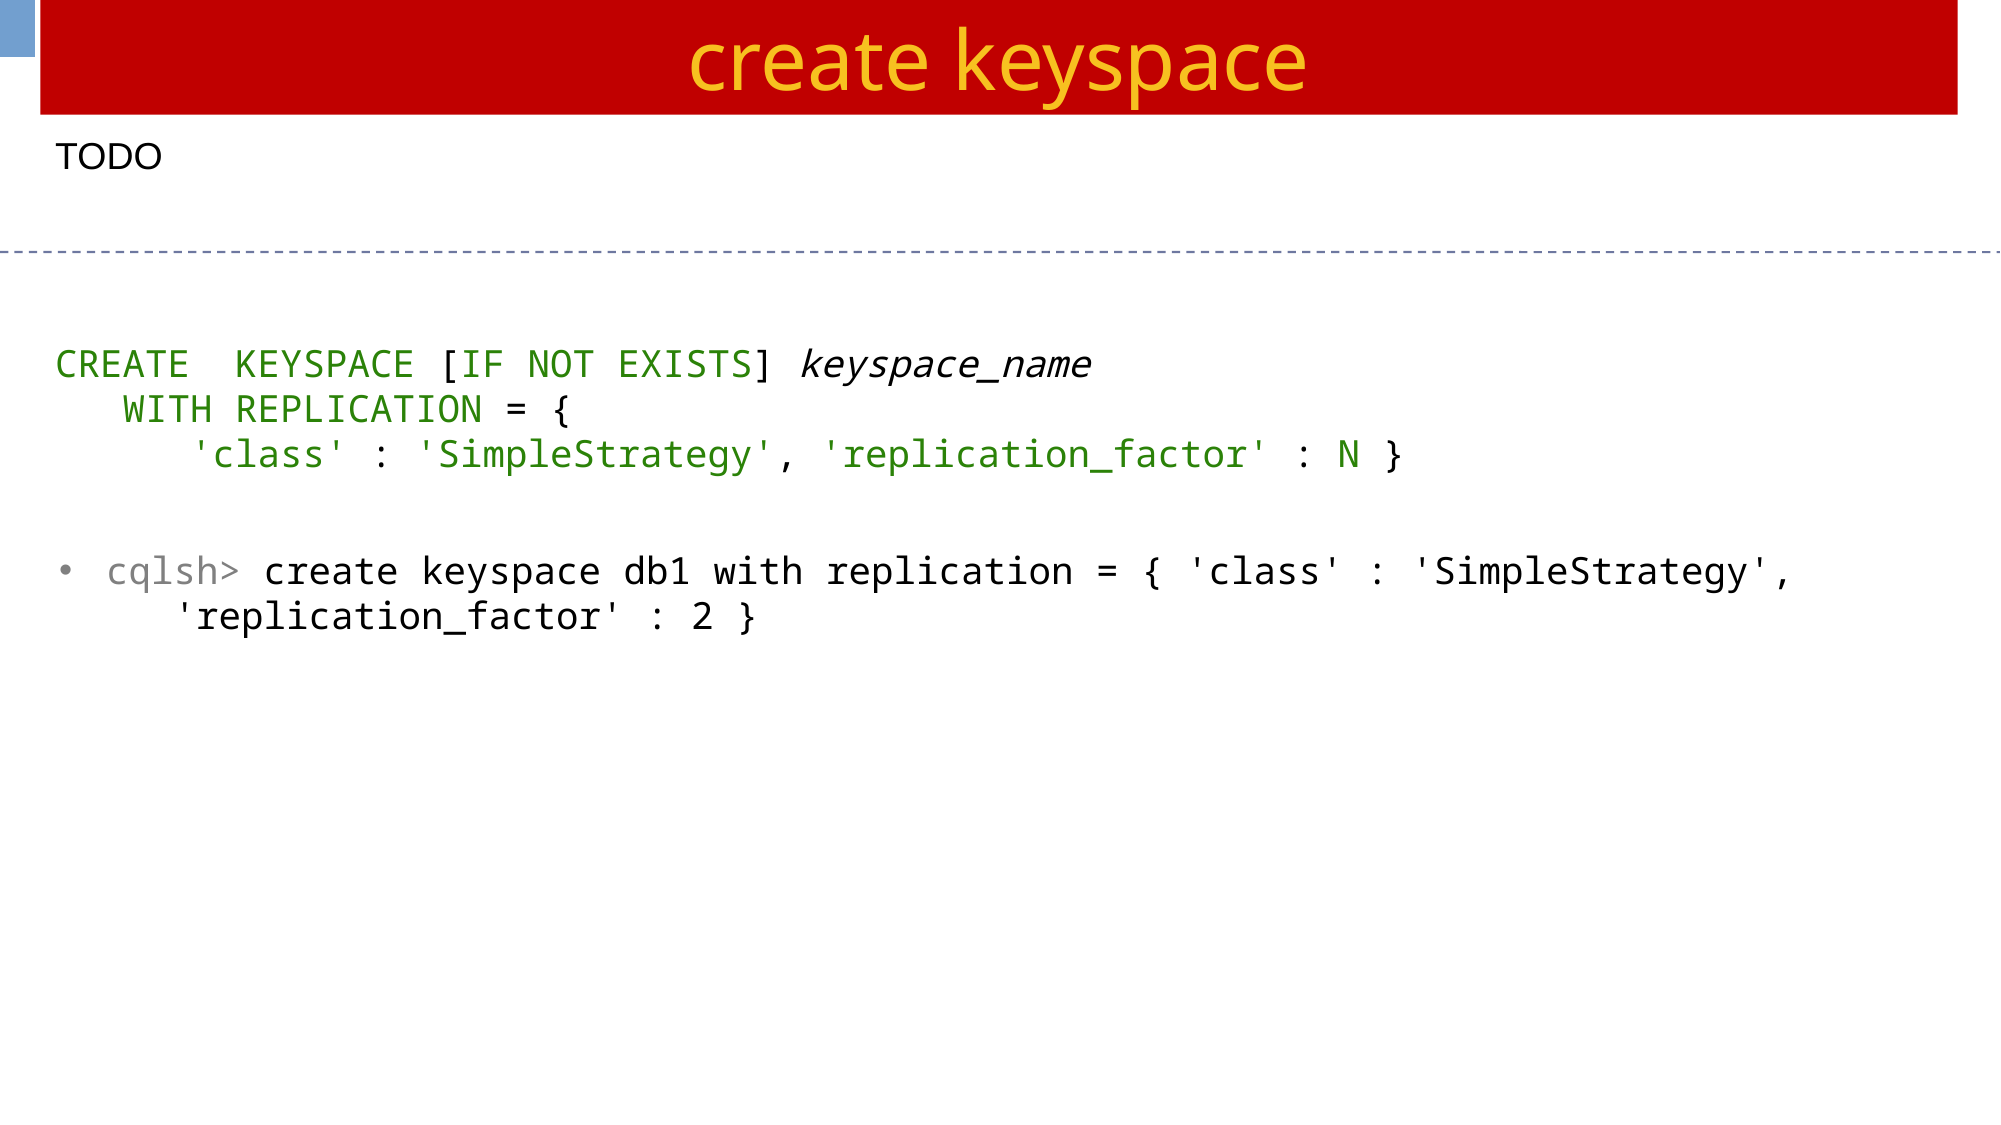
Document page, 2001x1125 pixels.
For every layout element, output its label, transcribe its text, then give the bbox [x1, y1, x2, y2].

text_box CREATE KEYSPACE [IF NOT EXISTS] keyspace_name WITH REPLICATION = { 'class' : 'SimpleStrategy', 'replication_factor' : N } [40, 333, 1958, 493]
text_box TODO [40, 124, 1958, 185]
text_box cqlsh> create keyspace db1 with replication = { 'class' : 'SimpleStrategy', 'replication_factor' : 2 } [40, 539, 1958, 645]
text_box create keyspace [40, 0, 1958, 115]
